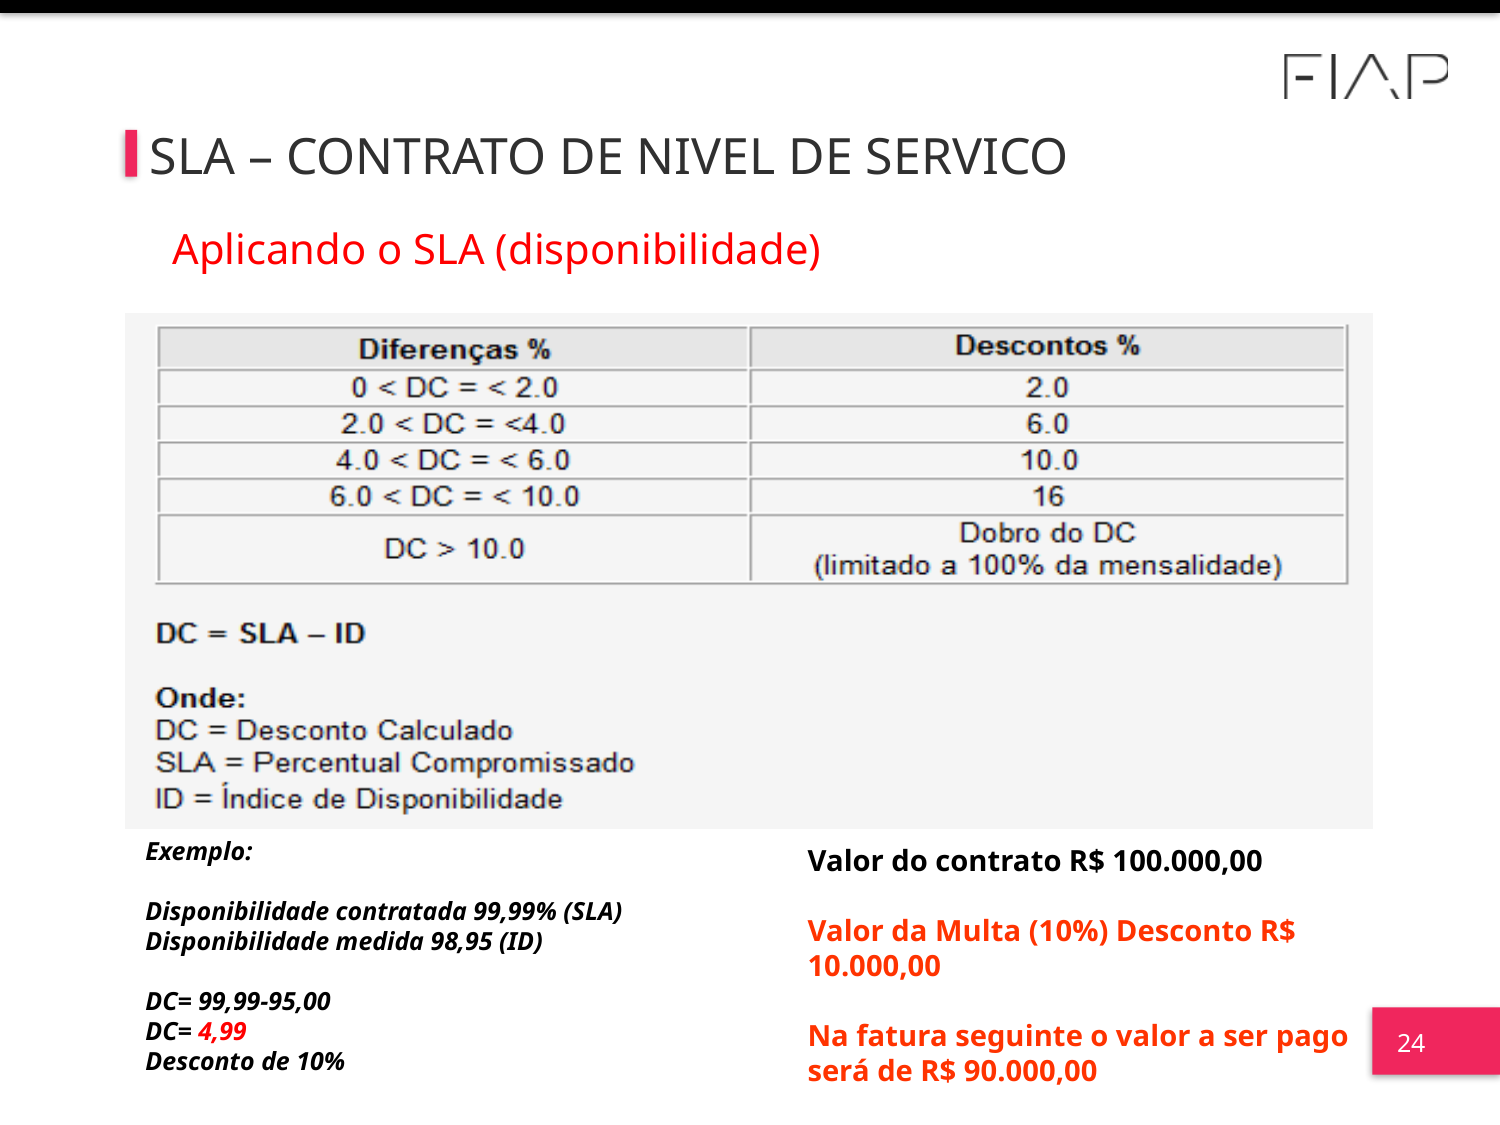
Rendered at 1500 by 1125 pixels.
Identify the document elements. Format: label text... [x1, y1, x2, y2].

text_box [125, 129, 134, 177]
text_box SLA – CONTRATO DE NIVEL DE SERVICO [134, 124, 1357, 194]
text_box Exemplo: Disponibilidade contratada 99,99% (SLA) Disponibilidade medida 98,95 (ID) DC= 99,99-95,00 DC= 4,99 Desconto de 10% [130, 838, 792, 1083]
text_box [1383, 1007, 1500, 1075]
picture [125, 313, 1373, 829]
picture [1283, 53, 1449, 99]
text_box [0, 0, 1500, 14]
text_box 24 [1383, 1019, 1441, 1065]
text_box Valor do contrato R$ 100.000,00 Valor da Multa (10%) Desconto R$ 10.000,00 Na fatura seguinte o valor a ser pago será de R$ 90.000,00 [792, 835, 1383, 1125]
title Aplicando o SLA (disponibilidade) [157, 187, 1377, 307]
